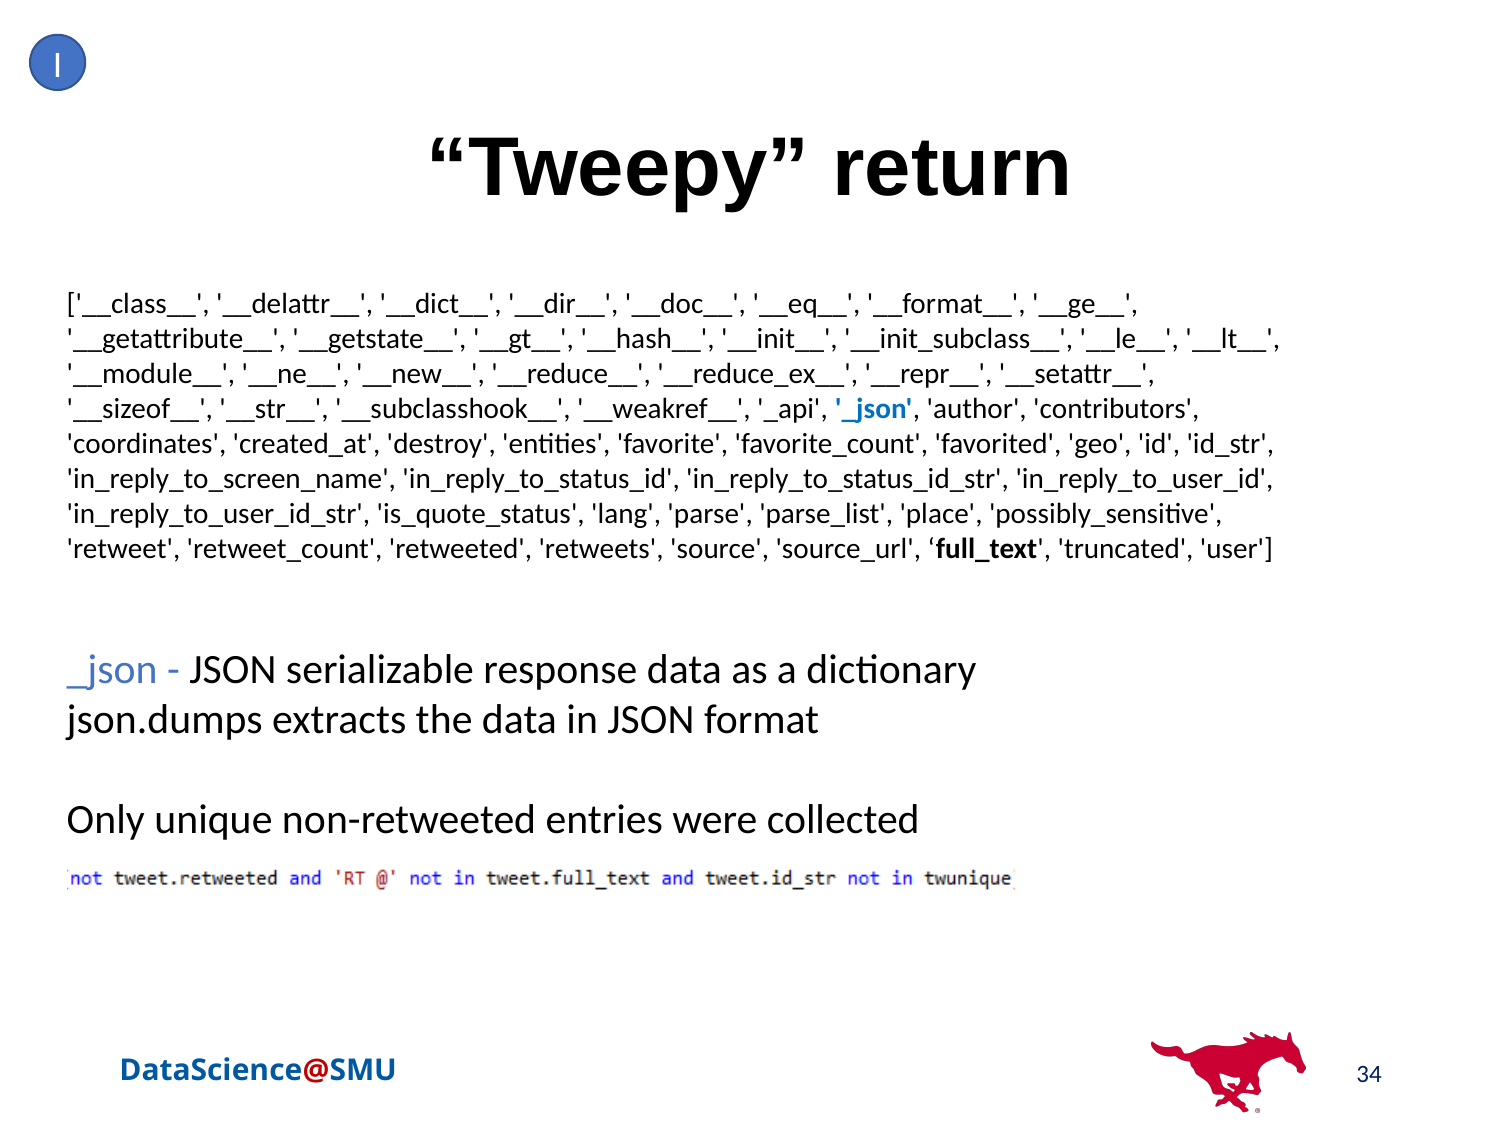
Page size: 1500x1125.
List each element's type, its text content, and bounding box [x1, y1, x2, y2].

title “Tweepy” return [103, 59, 1397, 278]
picture [1151, 1103, 1306, 1113]
picture [1151, 1032, 1306, 1042]
text_box _json - JSON serializable response data as a dictionary json.dumps extracts the data in JSON format Only unique non-retweeted entries were collected [51, 634, 1314, 899]
text_box I [28, 33, 87, 92]
picture [67, 867, 1015, 893]
slide_number 34 [1059, 1042, 1397, 1103]
text_box ['__class__', '__delattr__', '__dict__', '__dir__', '__doc__', '__eq__', '__format__', '__ge__', '__getattribute__', '__getstate__', '__gt__', '__hash__', '__init__', '__init_subclass__', '__le__', '__lt__', '__module__', '__ne__', '__new__', '__reduce__', '__reduce_ex__', '__repr__', '__setattr__', '__sizeof__', '__str__', '__subclasshook__', '__weakref__', '_api', '_json', 'author', 'contributors', 'coordinates', 'created_at', 'destroy', 'entities', 'favorite', 'favorite_count', 'favorited', 'geo', 'id', 'id_str', 'in_reply_to_screen_name', 'in_reply_to_status_id', 'in_reply_to_status_id_str', 'in_reply_to_user_id', 'in_reply_to_user_id_str', 'is_quote_status', 'lang', 'parse', 'parse_list', 'place', 'possibly_sensitive', 'retweet', 'retweet_count', 'retweeted', 'retweets', 'source', 'source_url', ‘full_text', 'truncated', 'user'] [51, 277, 1314, 572]
